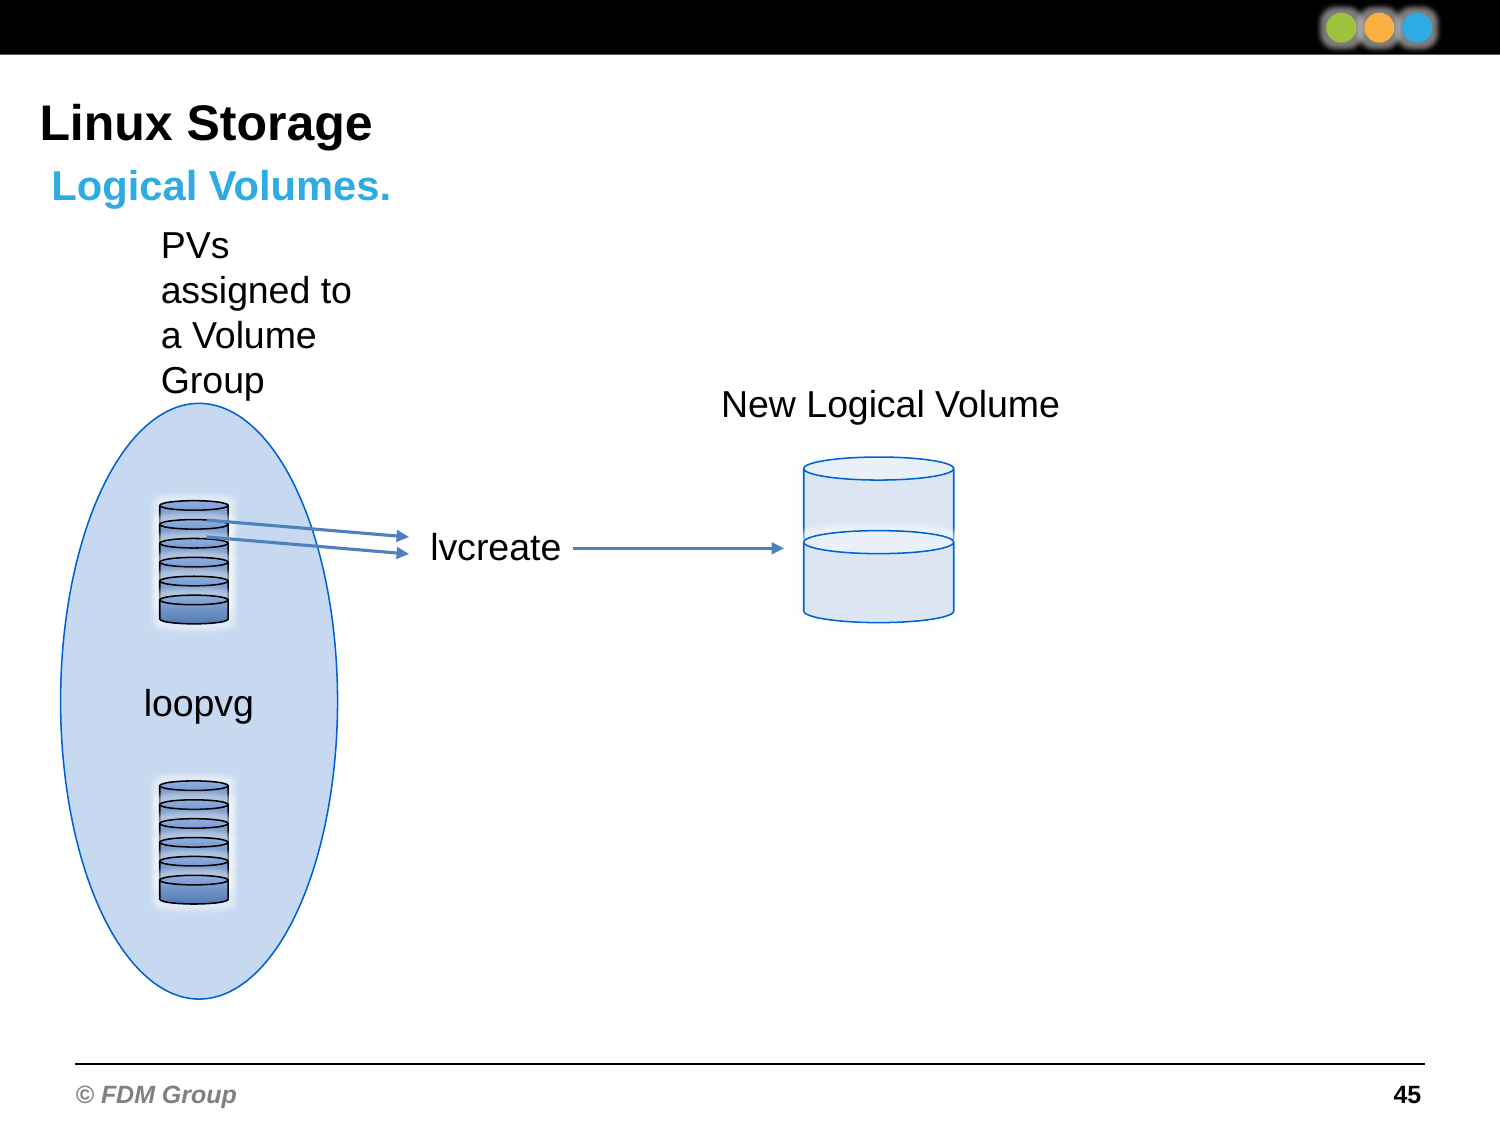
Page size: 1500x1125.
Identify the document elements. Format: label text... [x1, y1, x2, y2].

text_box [206, 536, 410, 555]
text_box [206, 519, 410, 527]
text_box lvcreate [415, 515, 580, 576]
slide_number 45 [1086, 1063, 1437, 1124]
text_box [803, 456, 954, 623]
list Linux Storage [24, 82, 1482, 159]
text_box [60, 213, 397, 1000]
text_box New Logical Volume [706, 372, 1157, 433]
list Logical Volumes. [36, 150, 1281, 221]
